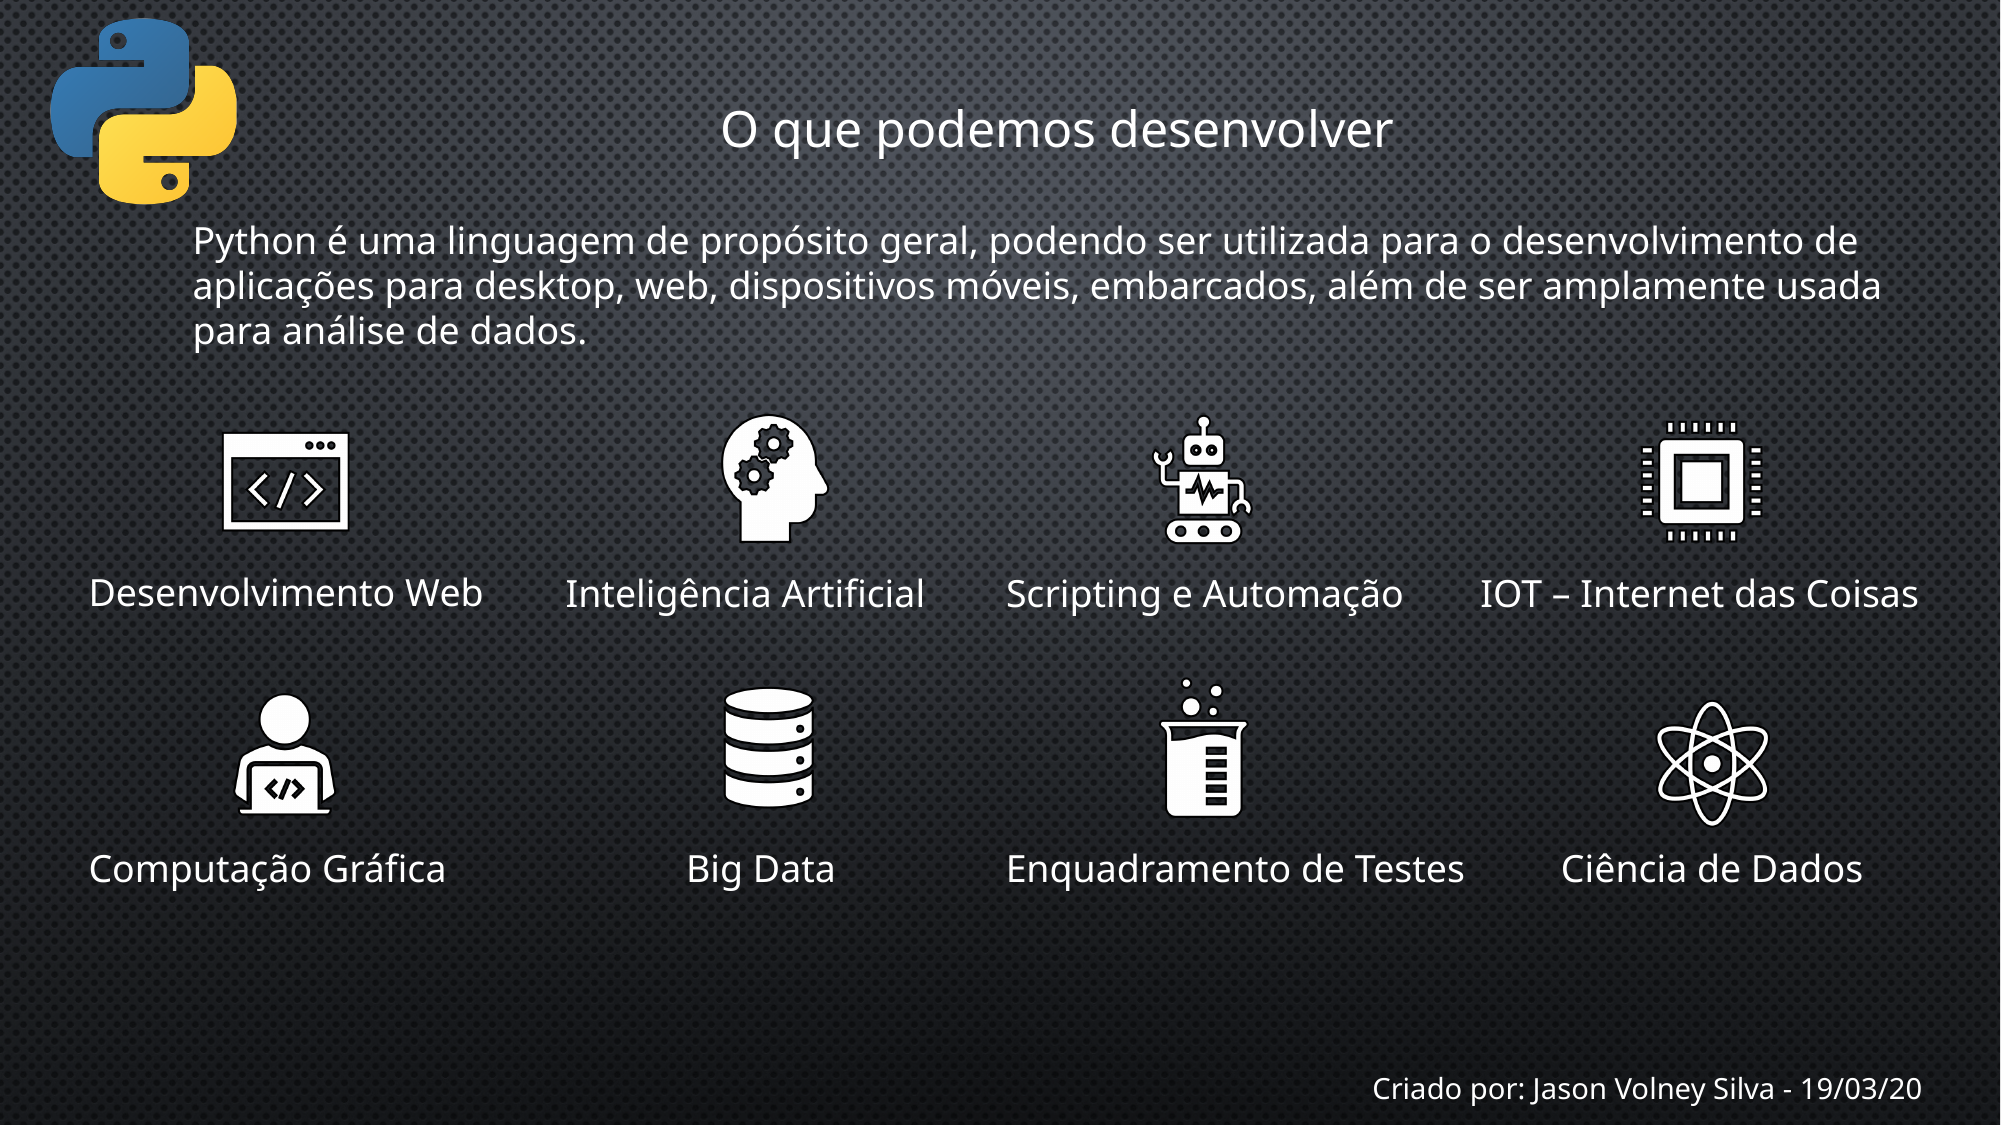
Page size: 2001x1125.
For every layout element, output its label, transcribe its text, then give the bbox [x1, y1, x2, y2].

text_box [73, 406, 1939, 899]
picture [43, 11, 244, 212]
text_box O que podemos desenvolver Python é uma linguagem de propósito geral, podendo ser utilizada para o desenvolvimento de aplicações para desktop, web, dispositivos móveis, embarcados, além de ser amplamente usada para análise de dados. [177, 89, 1938, 360]
text_box Criado por: Jason Volney Silva - 19/03/20 [1357, 1062, 1975, 1113]
